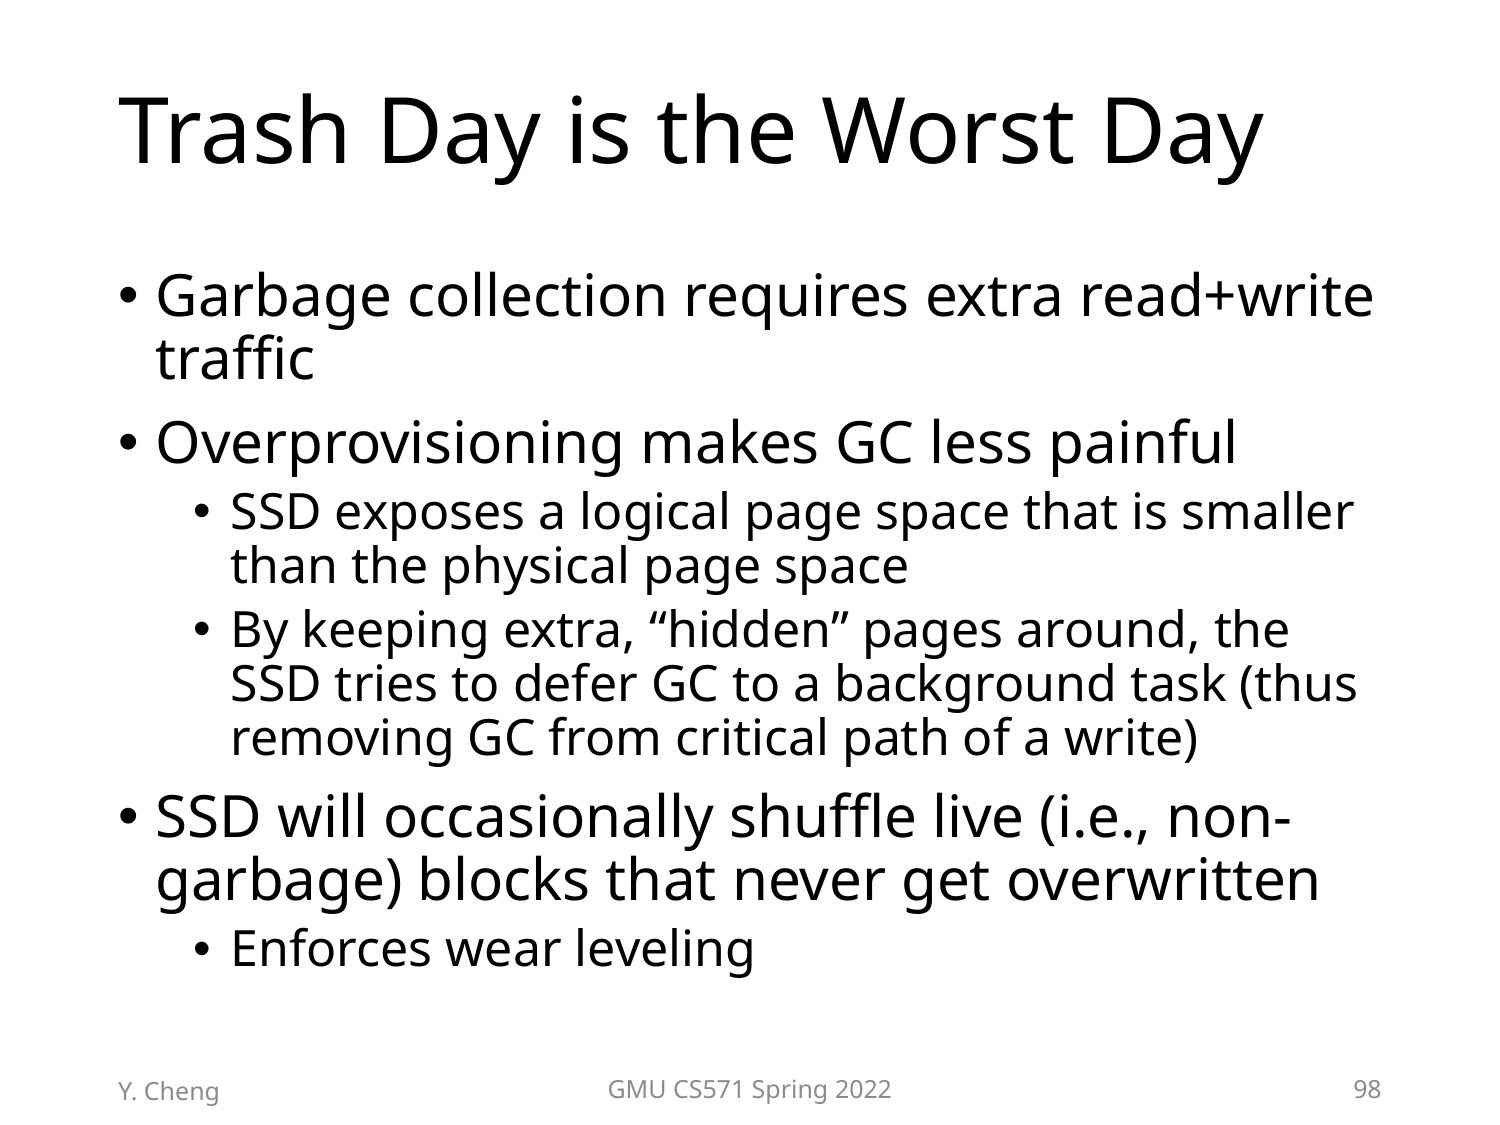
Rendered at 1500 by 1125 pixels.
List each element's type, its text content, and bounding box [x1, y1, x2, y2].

slide_number 98 [1059, 1060, 1397, 1121]
footer GMU CS571 Spring 2022 [496, 1060, 1004, 1121]
list Garbage collection requires extra read+write traffic Overprovisioning makes GC less painful SSD exposes a logical page space that is smaller than the physical page space By keeping extra, “hidden” pages around, the SSD tries to defer GC to a background task (thus removing GC from critical path of a write) SSD will occasionally shuffle live (i.e., non-garbage) blocks that never get overwritten Enforces wear leveling [103, 258, 1397, 1045]
slide_number Y. Cheng [103, 1060, 441, 1121]
title Trash Day is the Worst Day [103, 25, 1397, 243]
